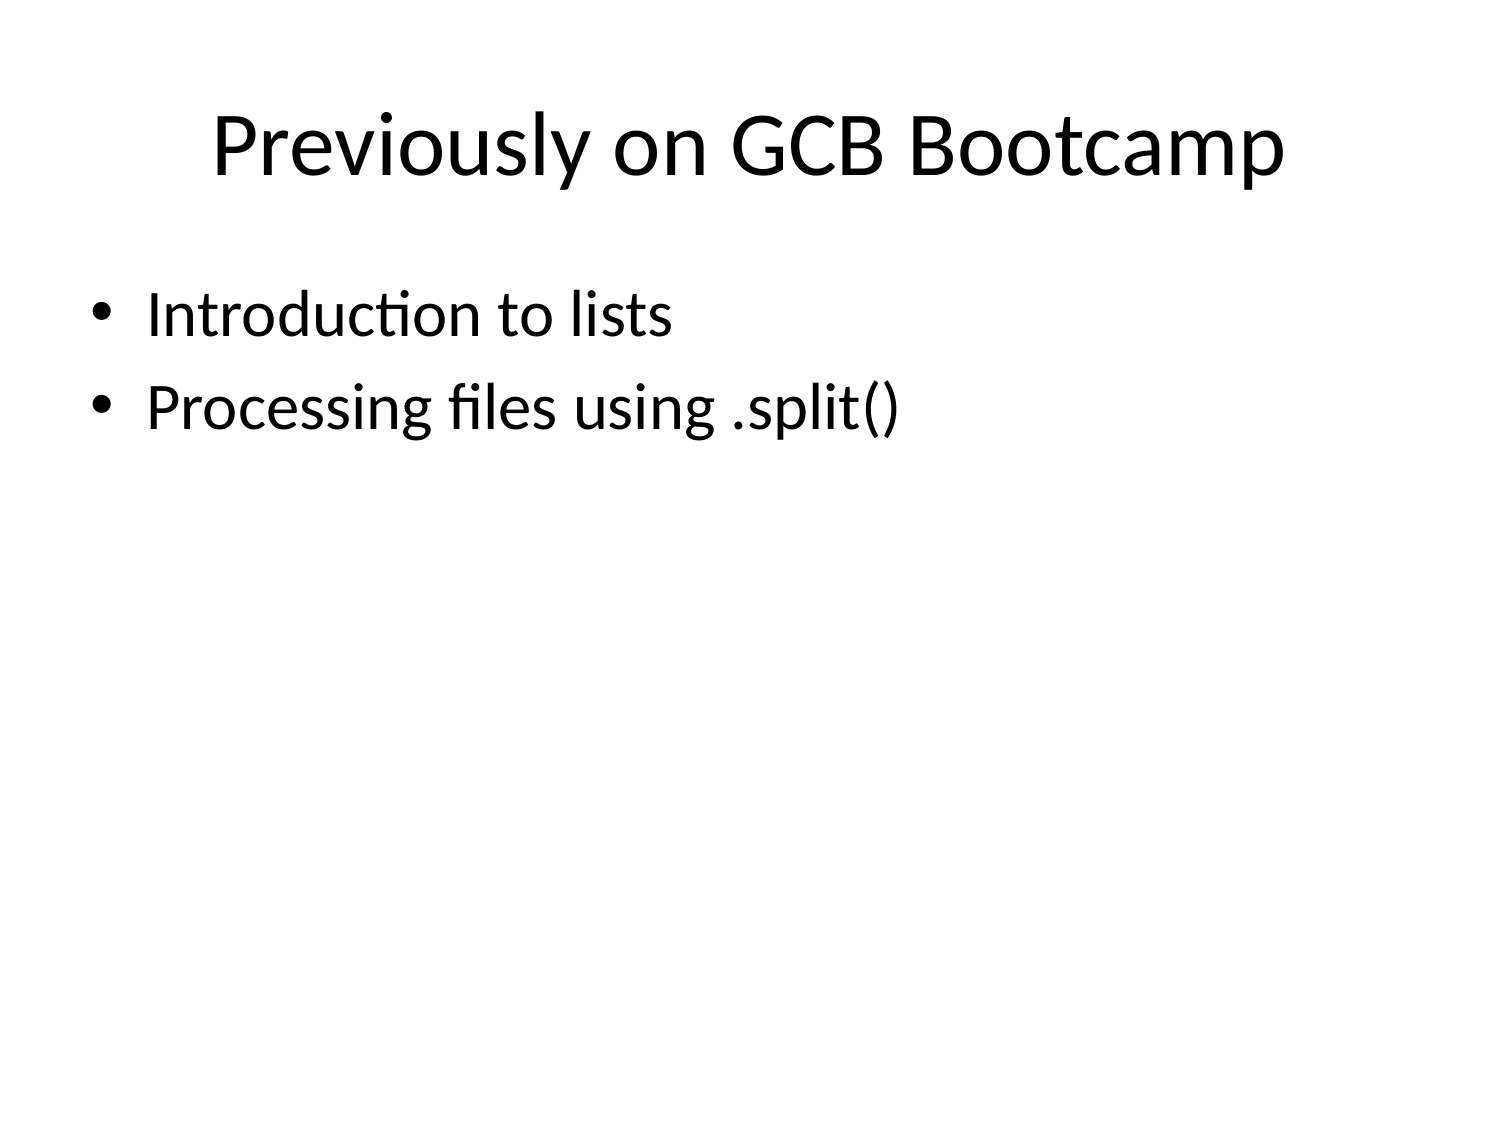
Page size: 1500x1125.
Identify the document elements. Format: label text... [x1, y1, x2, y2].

list Introduction to lists Processing files using .split() [75, 262, 1425, 1005]
title Previously on GCB Bootcamp [75, 45, 1425, 233]
